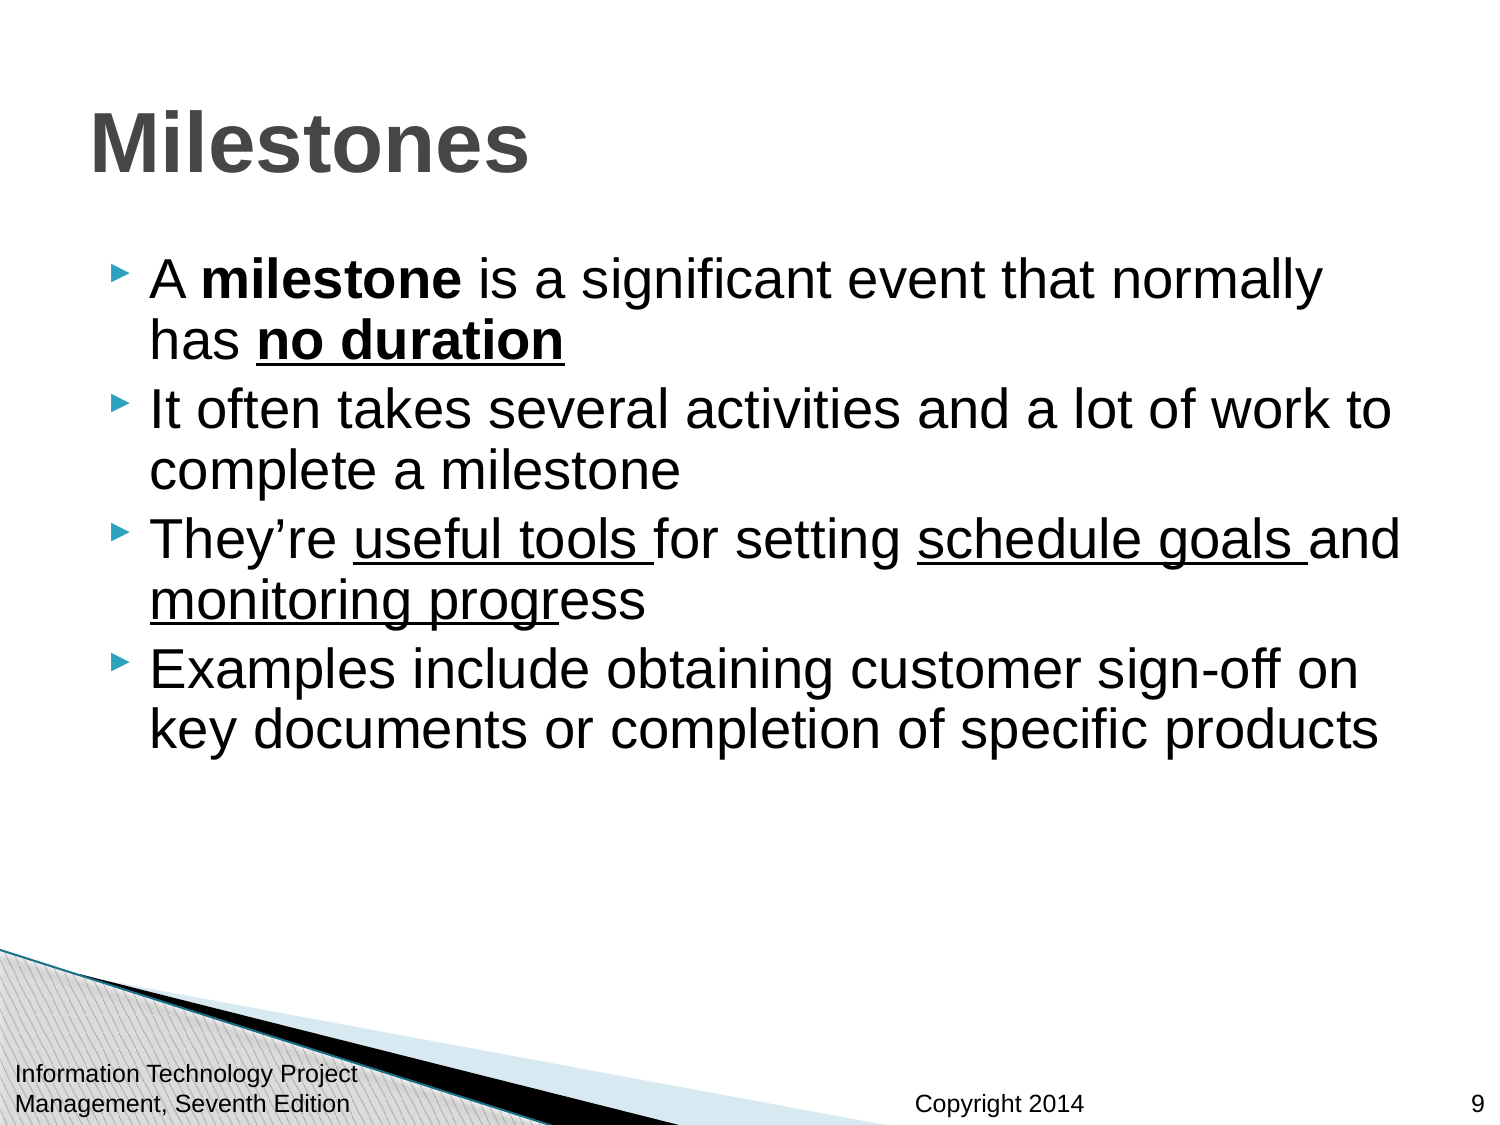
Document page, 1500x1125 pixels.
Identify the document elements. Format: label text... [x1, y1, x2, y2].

list A milestone is a significant event that normally has no duration It often takes several activities and a lot of work to complete a milestone They’re useful tools for setting schedule goals and monitoring progress Examples include obtaining customer sign-off on key documents or completion of specific products [74, 242, 1426, 986]
slide_number 9 [1408, 1065, 1500, 1125]
title Milestones [75, 45, 1425, 233]
